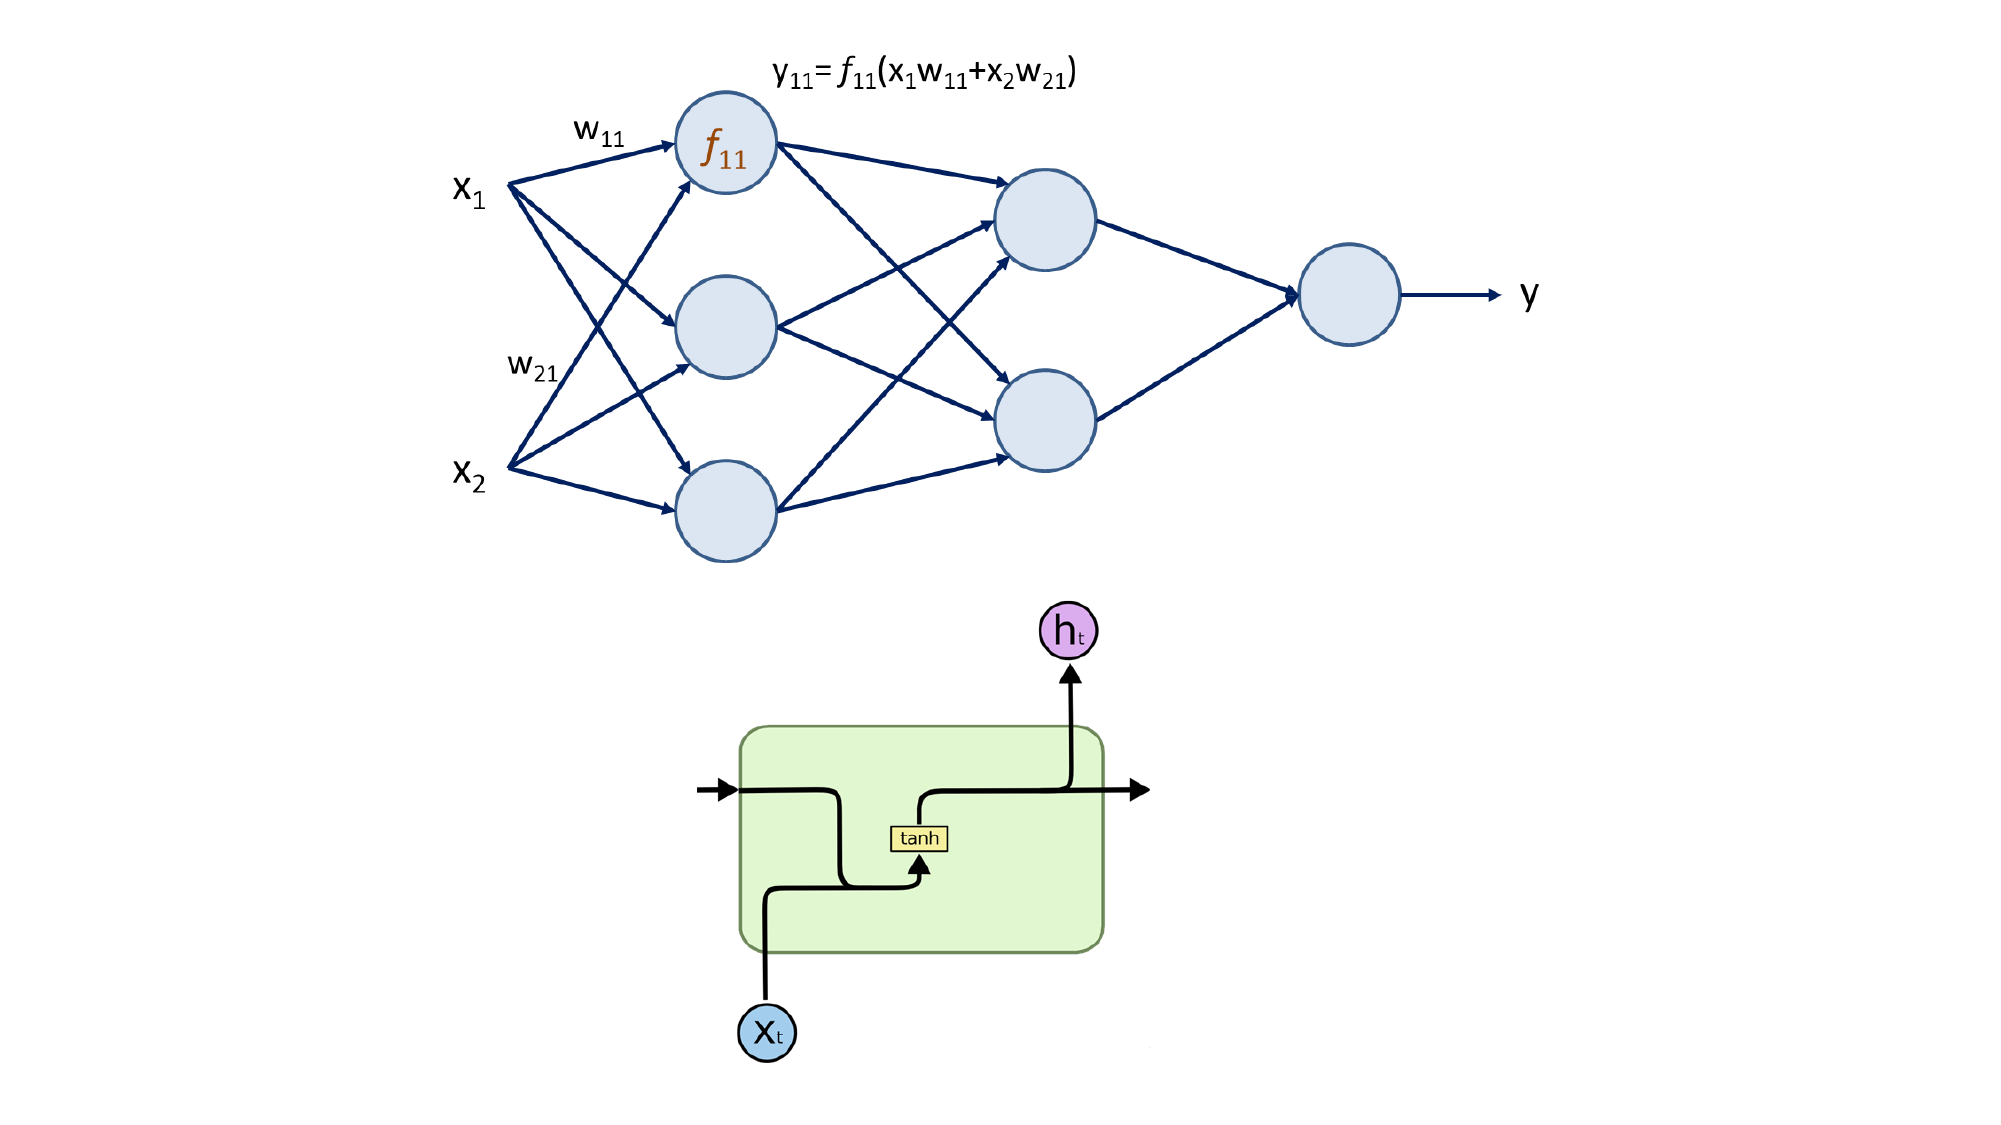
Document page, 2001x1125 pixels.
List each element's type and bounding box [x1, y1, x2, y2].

picture [697, 587, 1150, 1064]
picture [425, 34, 1575, 563]
